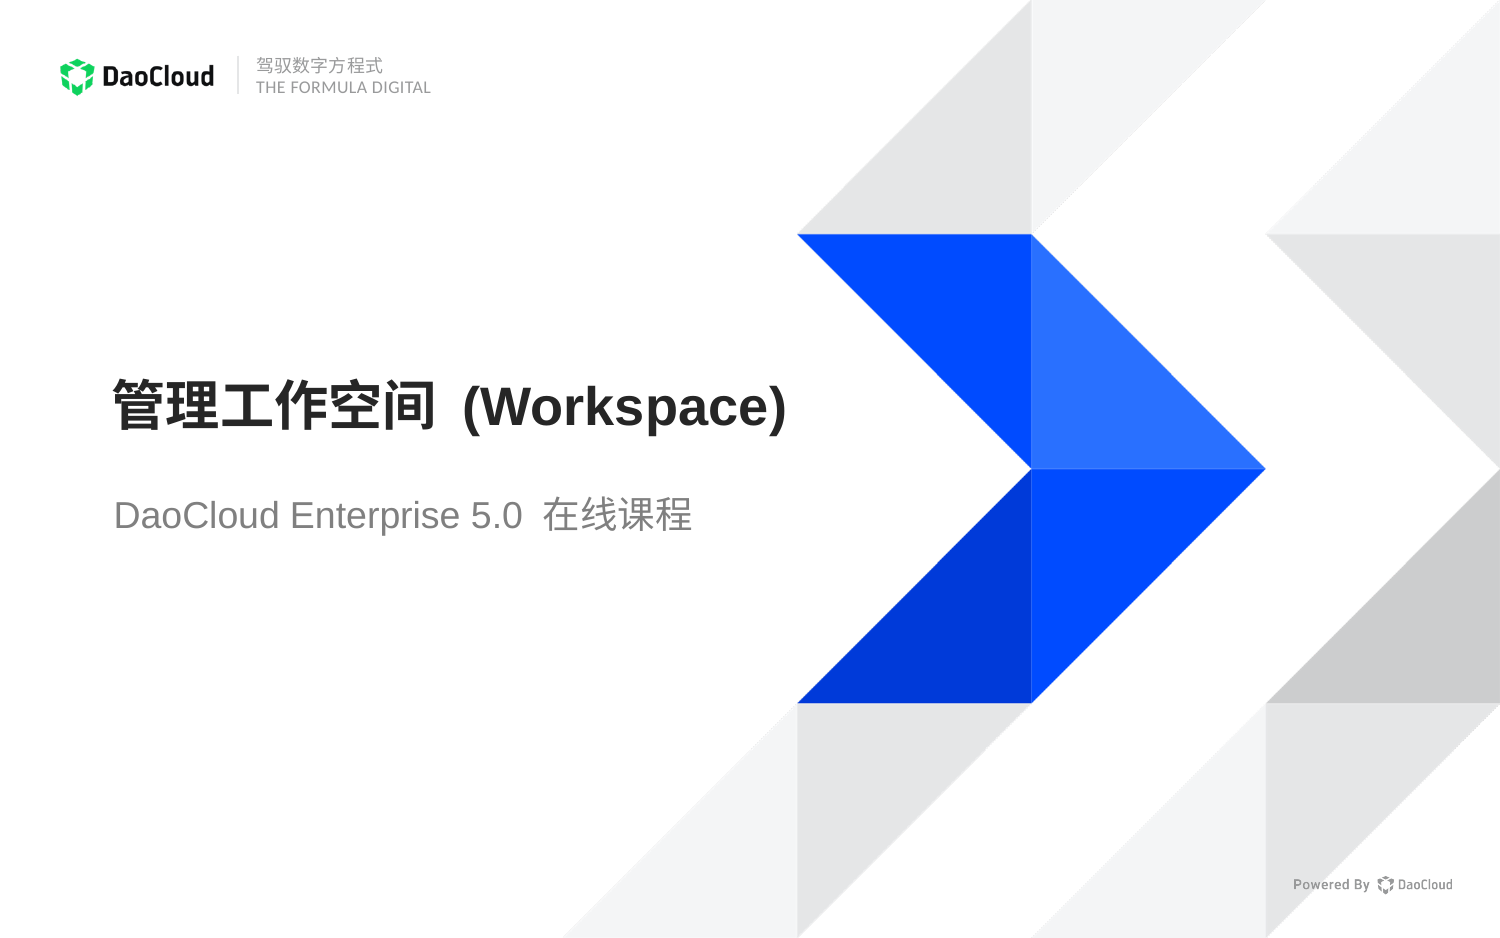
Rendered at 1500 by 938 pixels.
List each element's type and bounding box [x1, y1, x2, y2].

picture [0, 0, 1500, 938]
text_box [45, 46, 438, 105]
